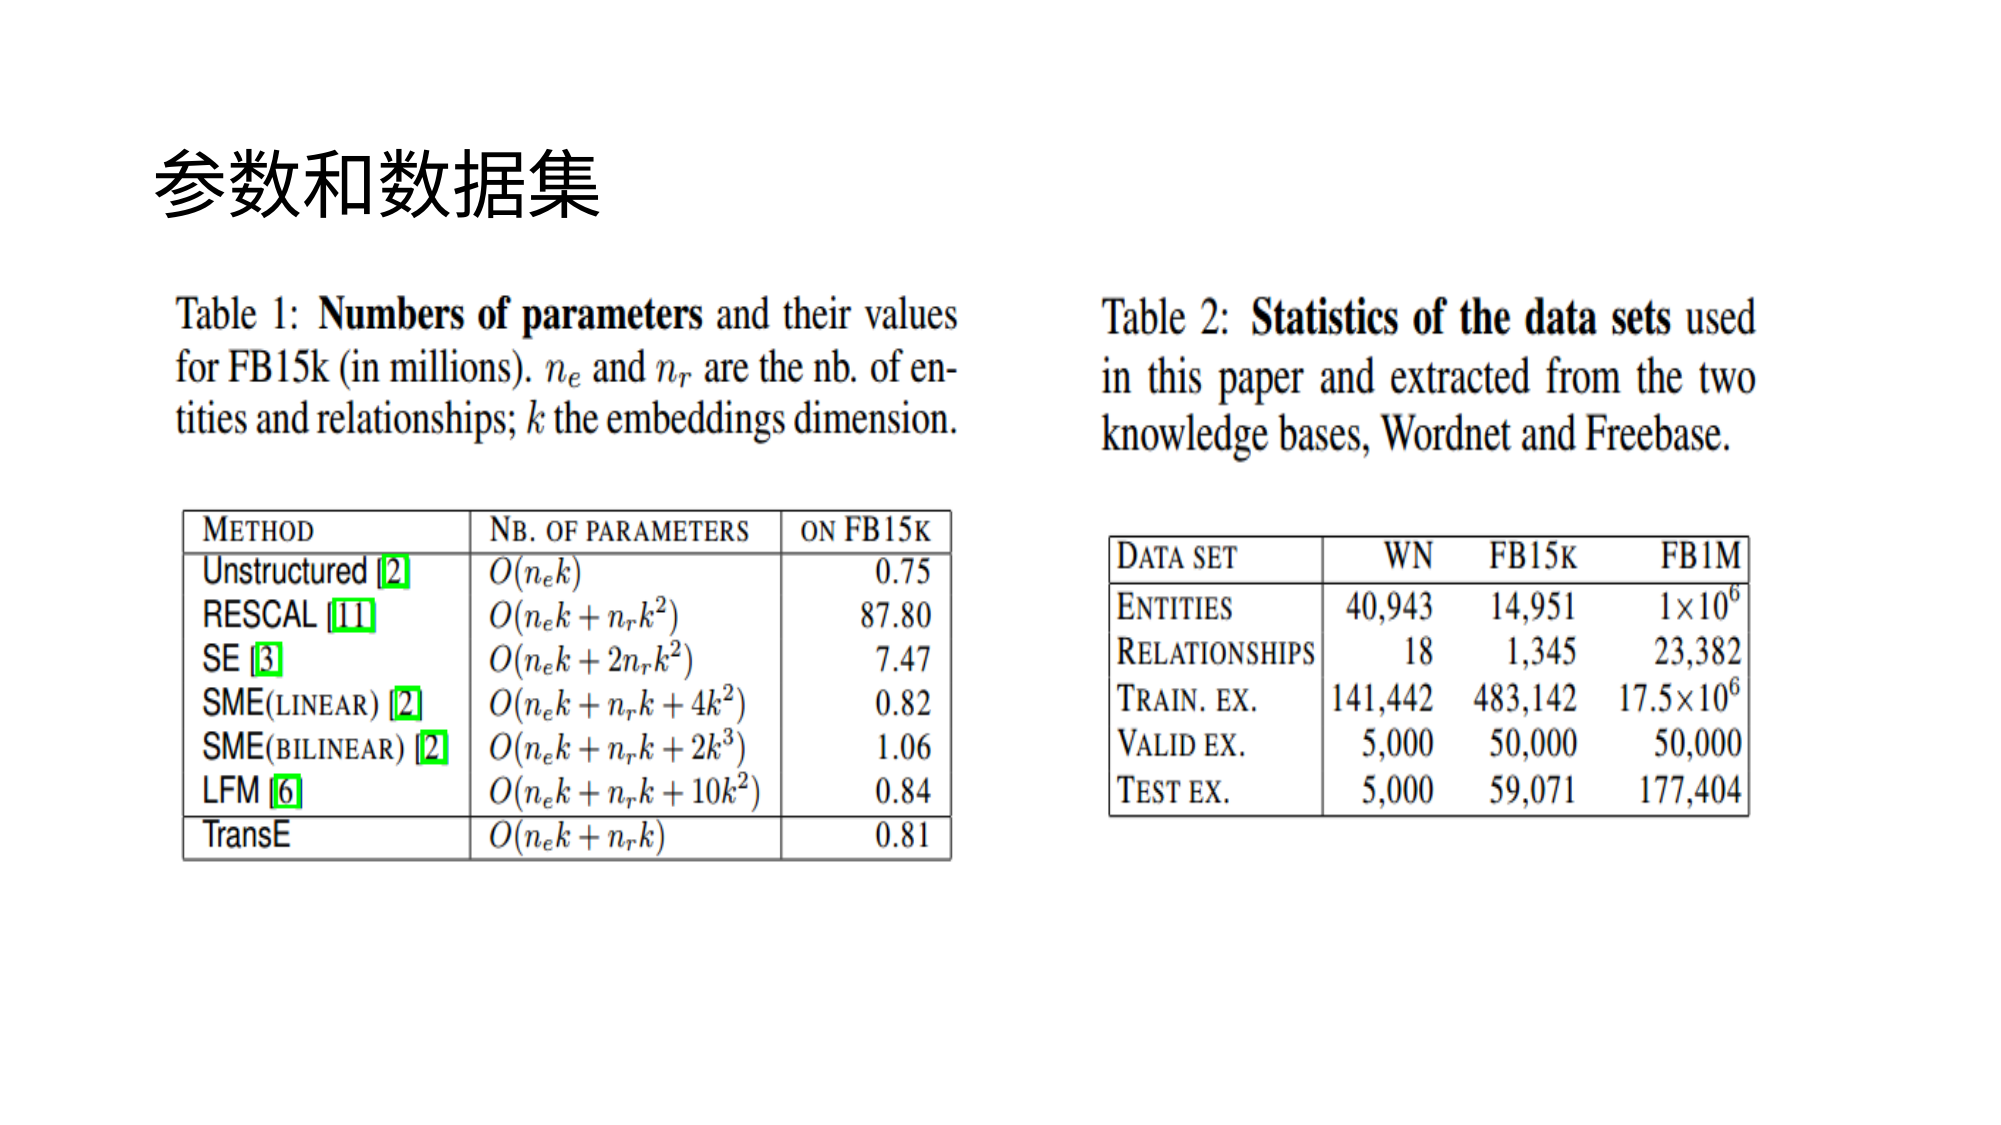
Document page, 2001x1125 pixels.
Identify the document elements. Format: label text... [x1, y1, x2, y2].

text_box 参数和数据集 [137, 59, 1863, 278]
picture [1097, 273, 1764, 844]
picture [146, 263, 978, 882]
